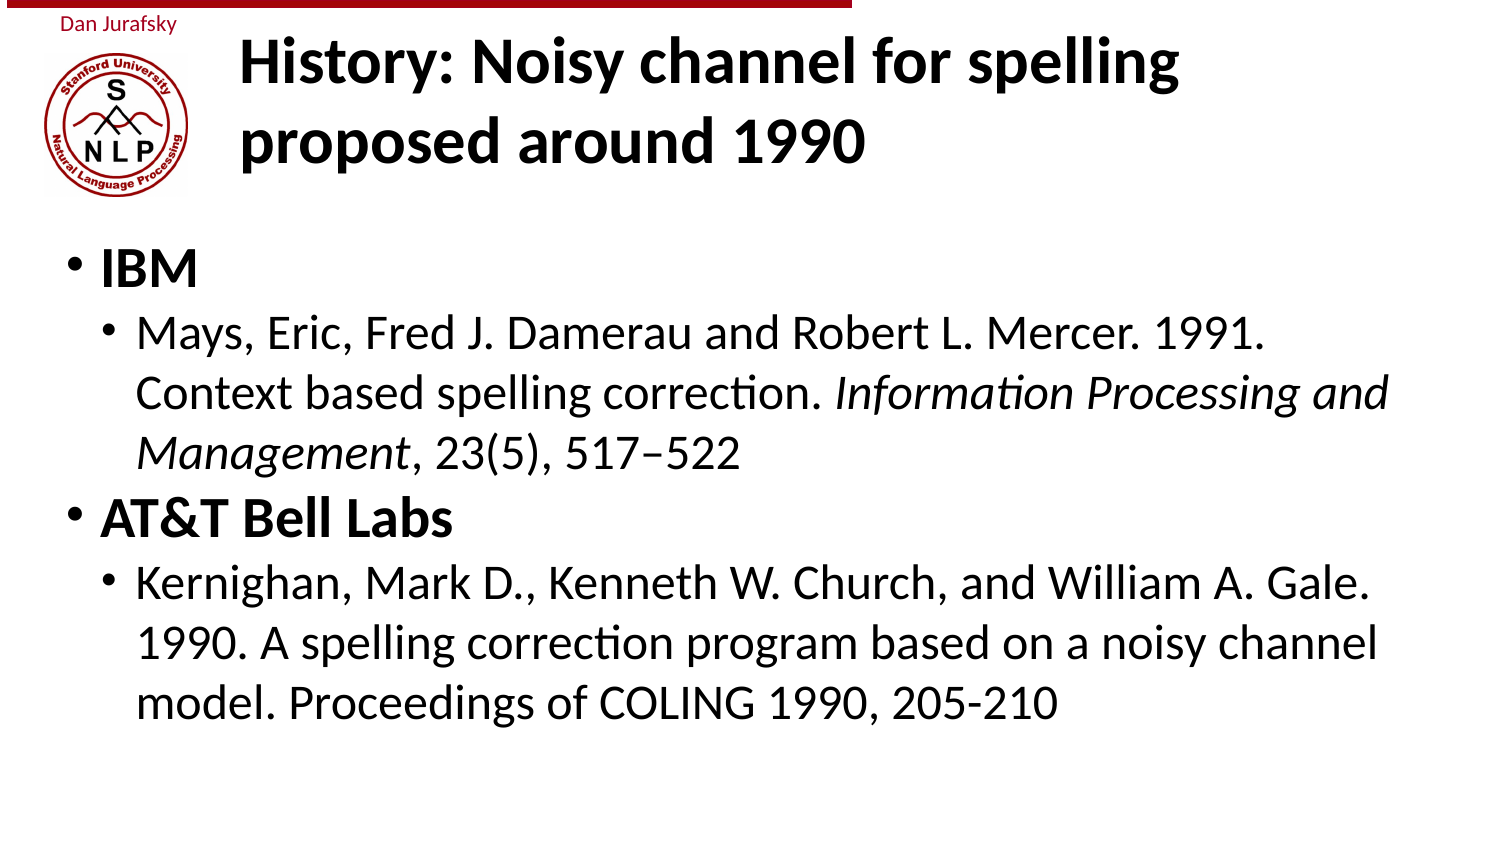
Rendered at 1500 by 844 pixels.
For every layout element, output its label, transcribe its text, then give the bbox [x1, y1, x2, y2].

text_box IBM Mays, Eric, Fred J. Damerau and Robert L. Mercer. 1991. Context based spelling correction. Information Processing and Management, 23(5), 517–522 AT&T Bell Labs Kernighan, Mark D., Kenneth W. Church, and William A. Gale. 1990. A spelling correction program based on a noisy channel model. Proceedings of COLING 1990, 205-210 [49, 221, 1450, 769]
text_box History: Noisy channel for spelling proposed around 1990 [224, 62, 1450, 185]
picture [44, 53, 188, 197]
